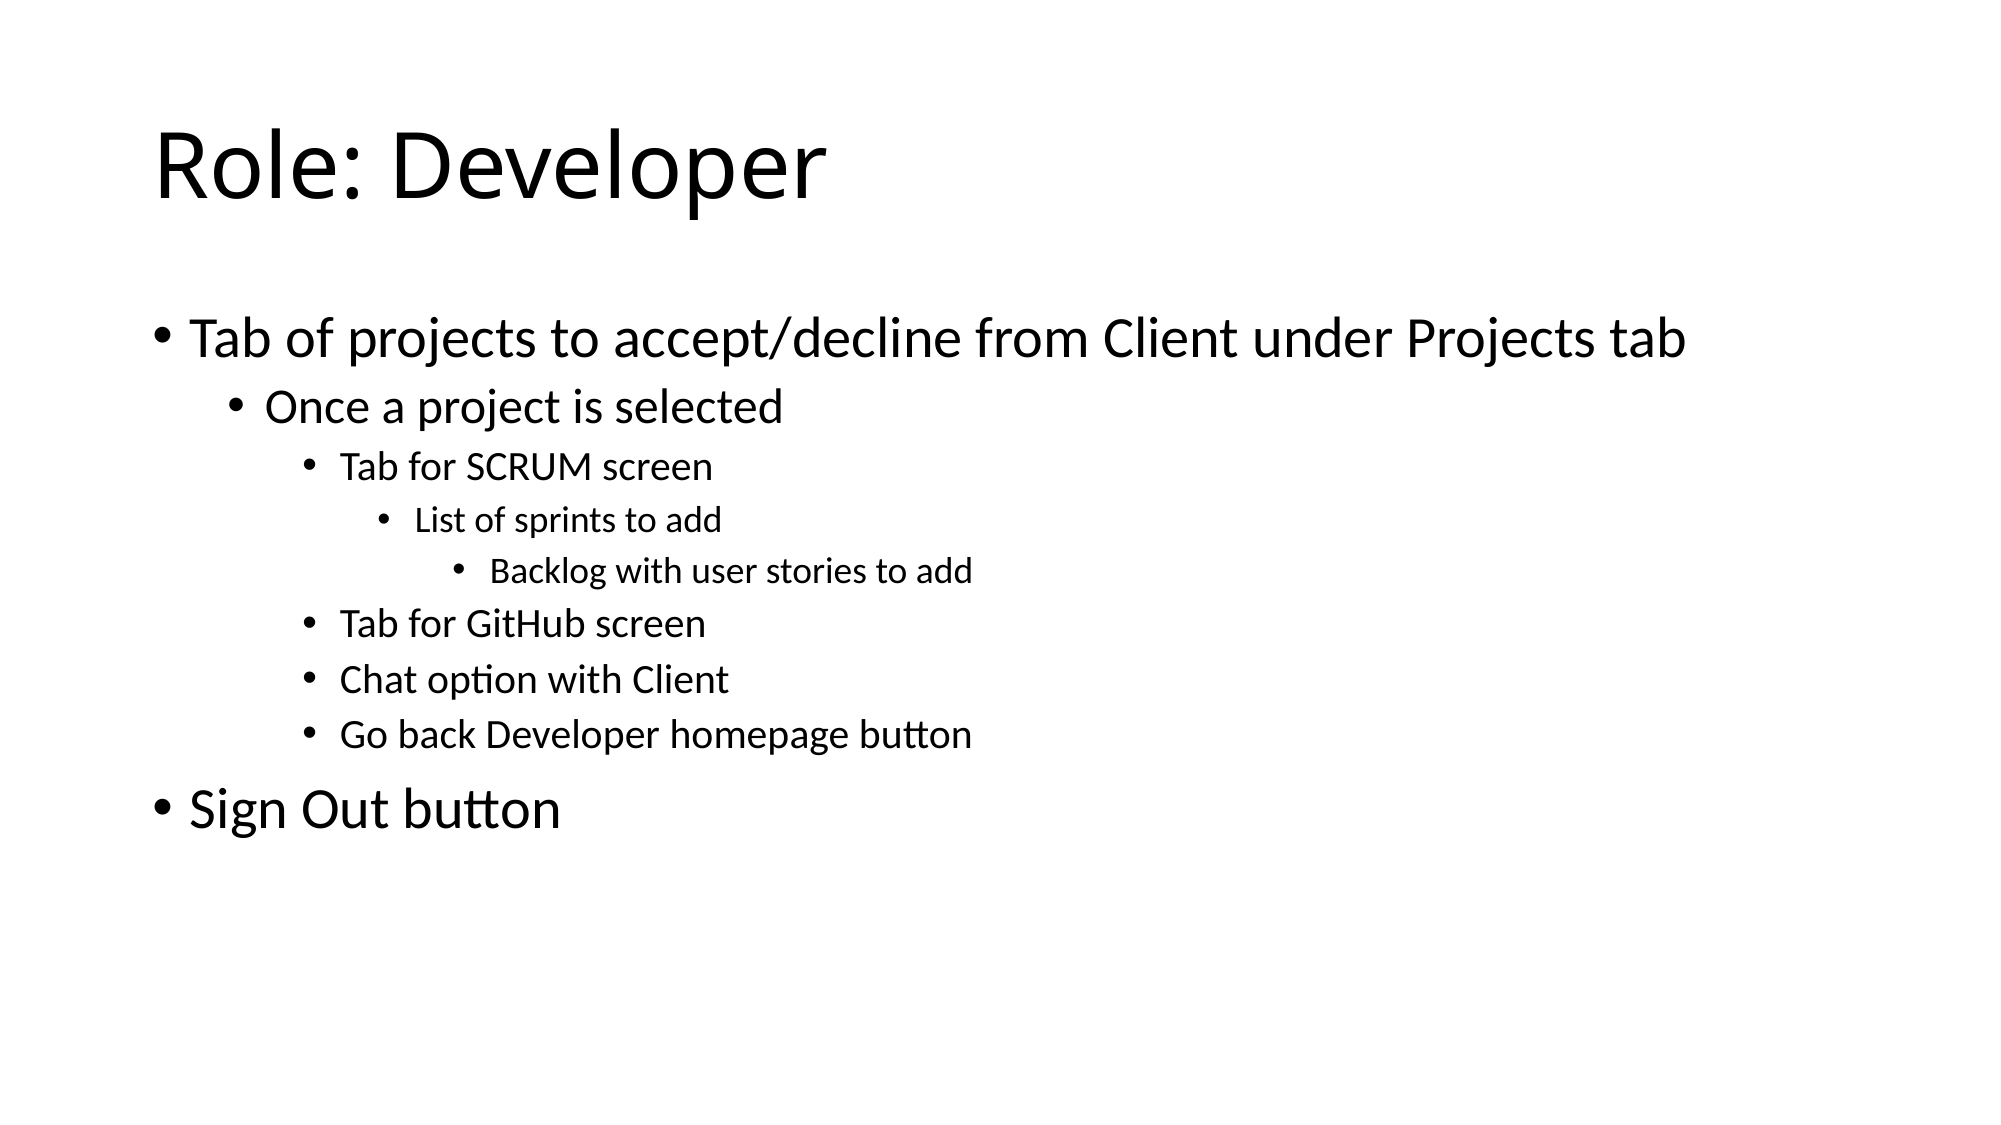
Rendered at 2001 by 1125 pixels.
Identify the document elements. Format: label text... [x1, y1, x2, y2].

title Role: Developer [137, 59, 1863, 278]
list Tab of projects to accept/decline from Client under Projects tab Once a project is selected Tab for SCRUM screen List of sprints to add Backlog with user stories to add Tab for GitHub screen Chat option with Client Go back Developer homepage button Sign Out button [137, 299, 1863, 1014]
